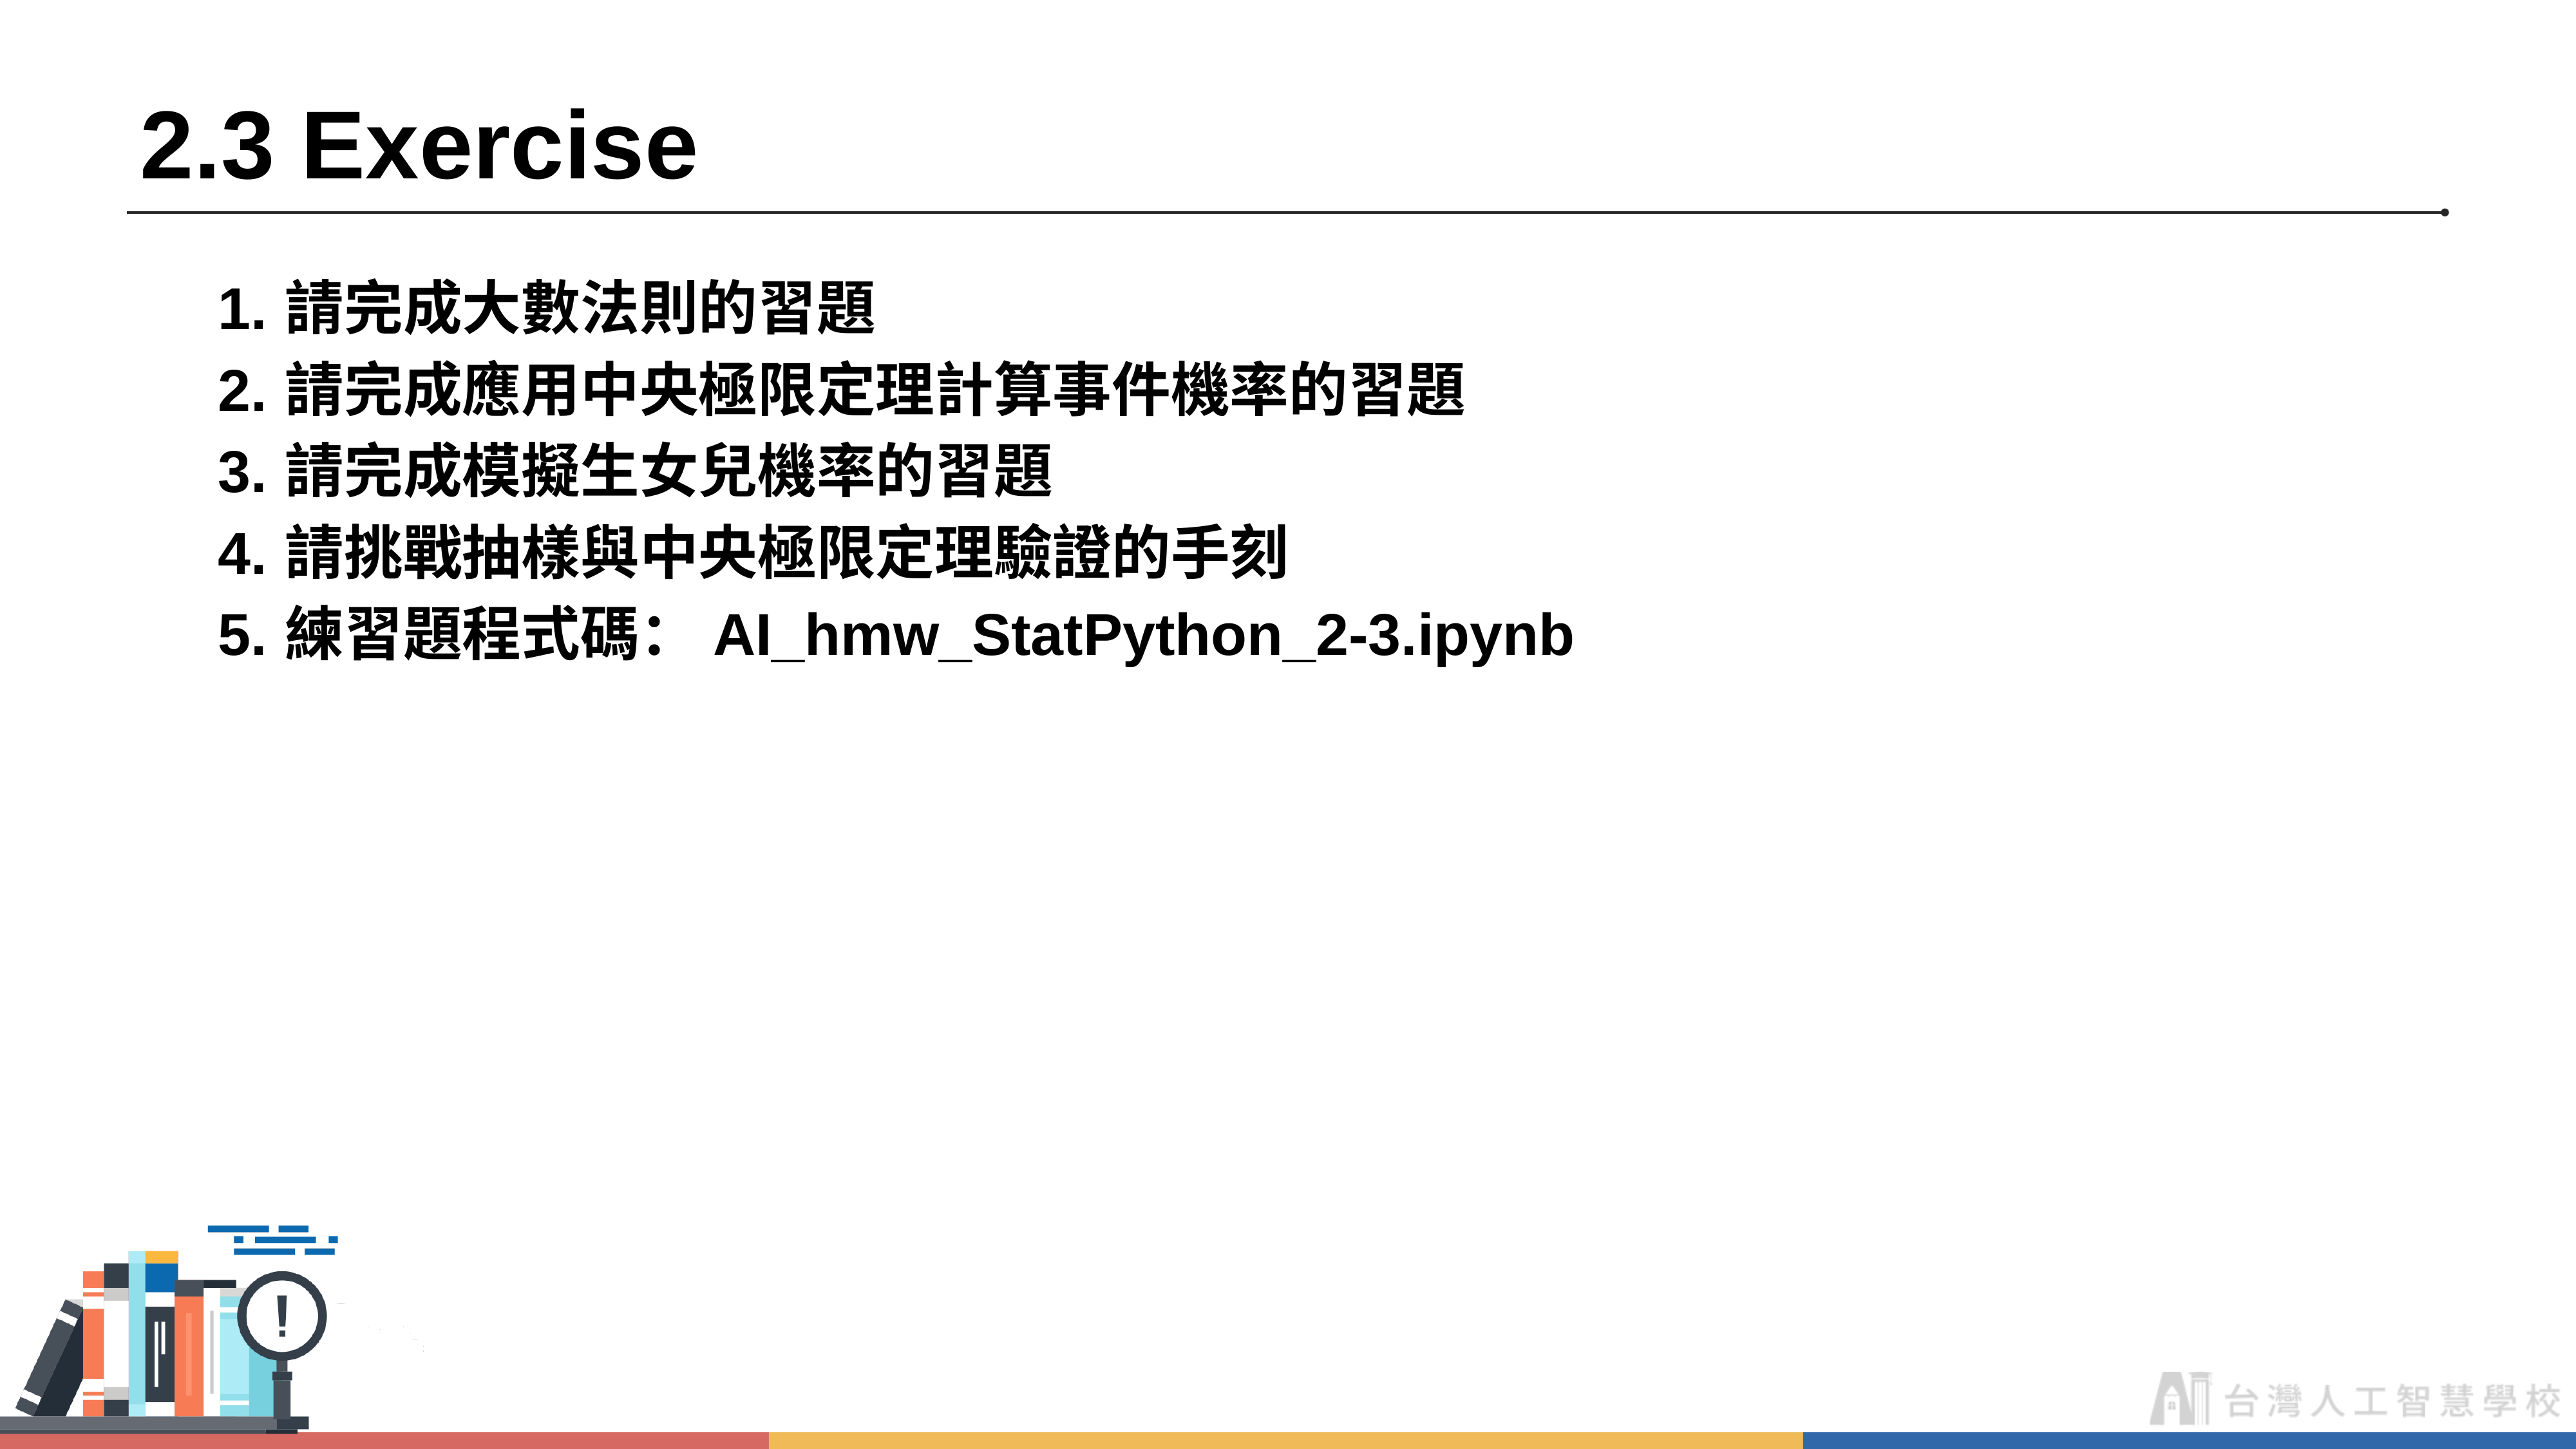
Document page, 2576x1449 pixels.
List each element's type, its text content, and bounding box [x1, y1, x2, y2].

picture [0, 1226, 424, 1434]
title 2.3 Exercise [133, 60, 1782, 220]
list 請完成大數法則的習題 請完成應用中央極限定理計算事件機率的習題 請完成模擬生女兒機率的習題 請挑戰抽樣與中央極限定理驗證的手刻 練習題程式碼：AI_hmw_StatPython_2-3.ipynb [133, 252, 2423, 1319]
